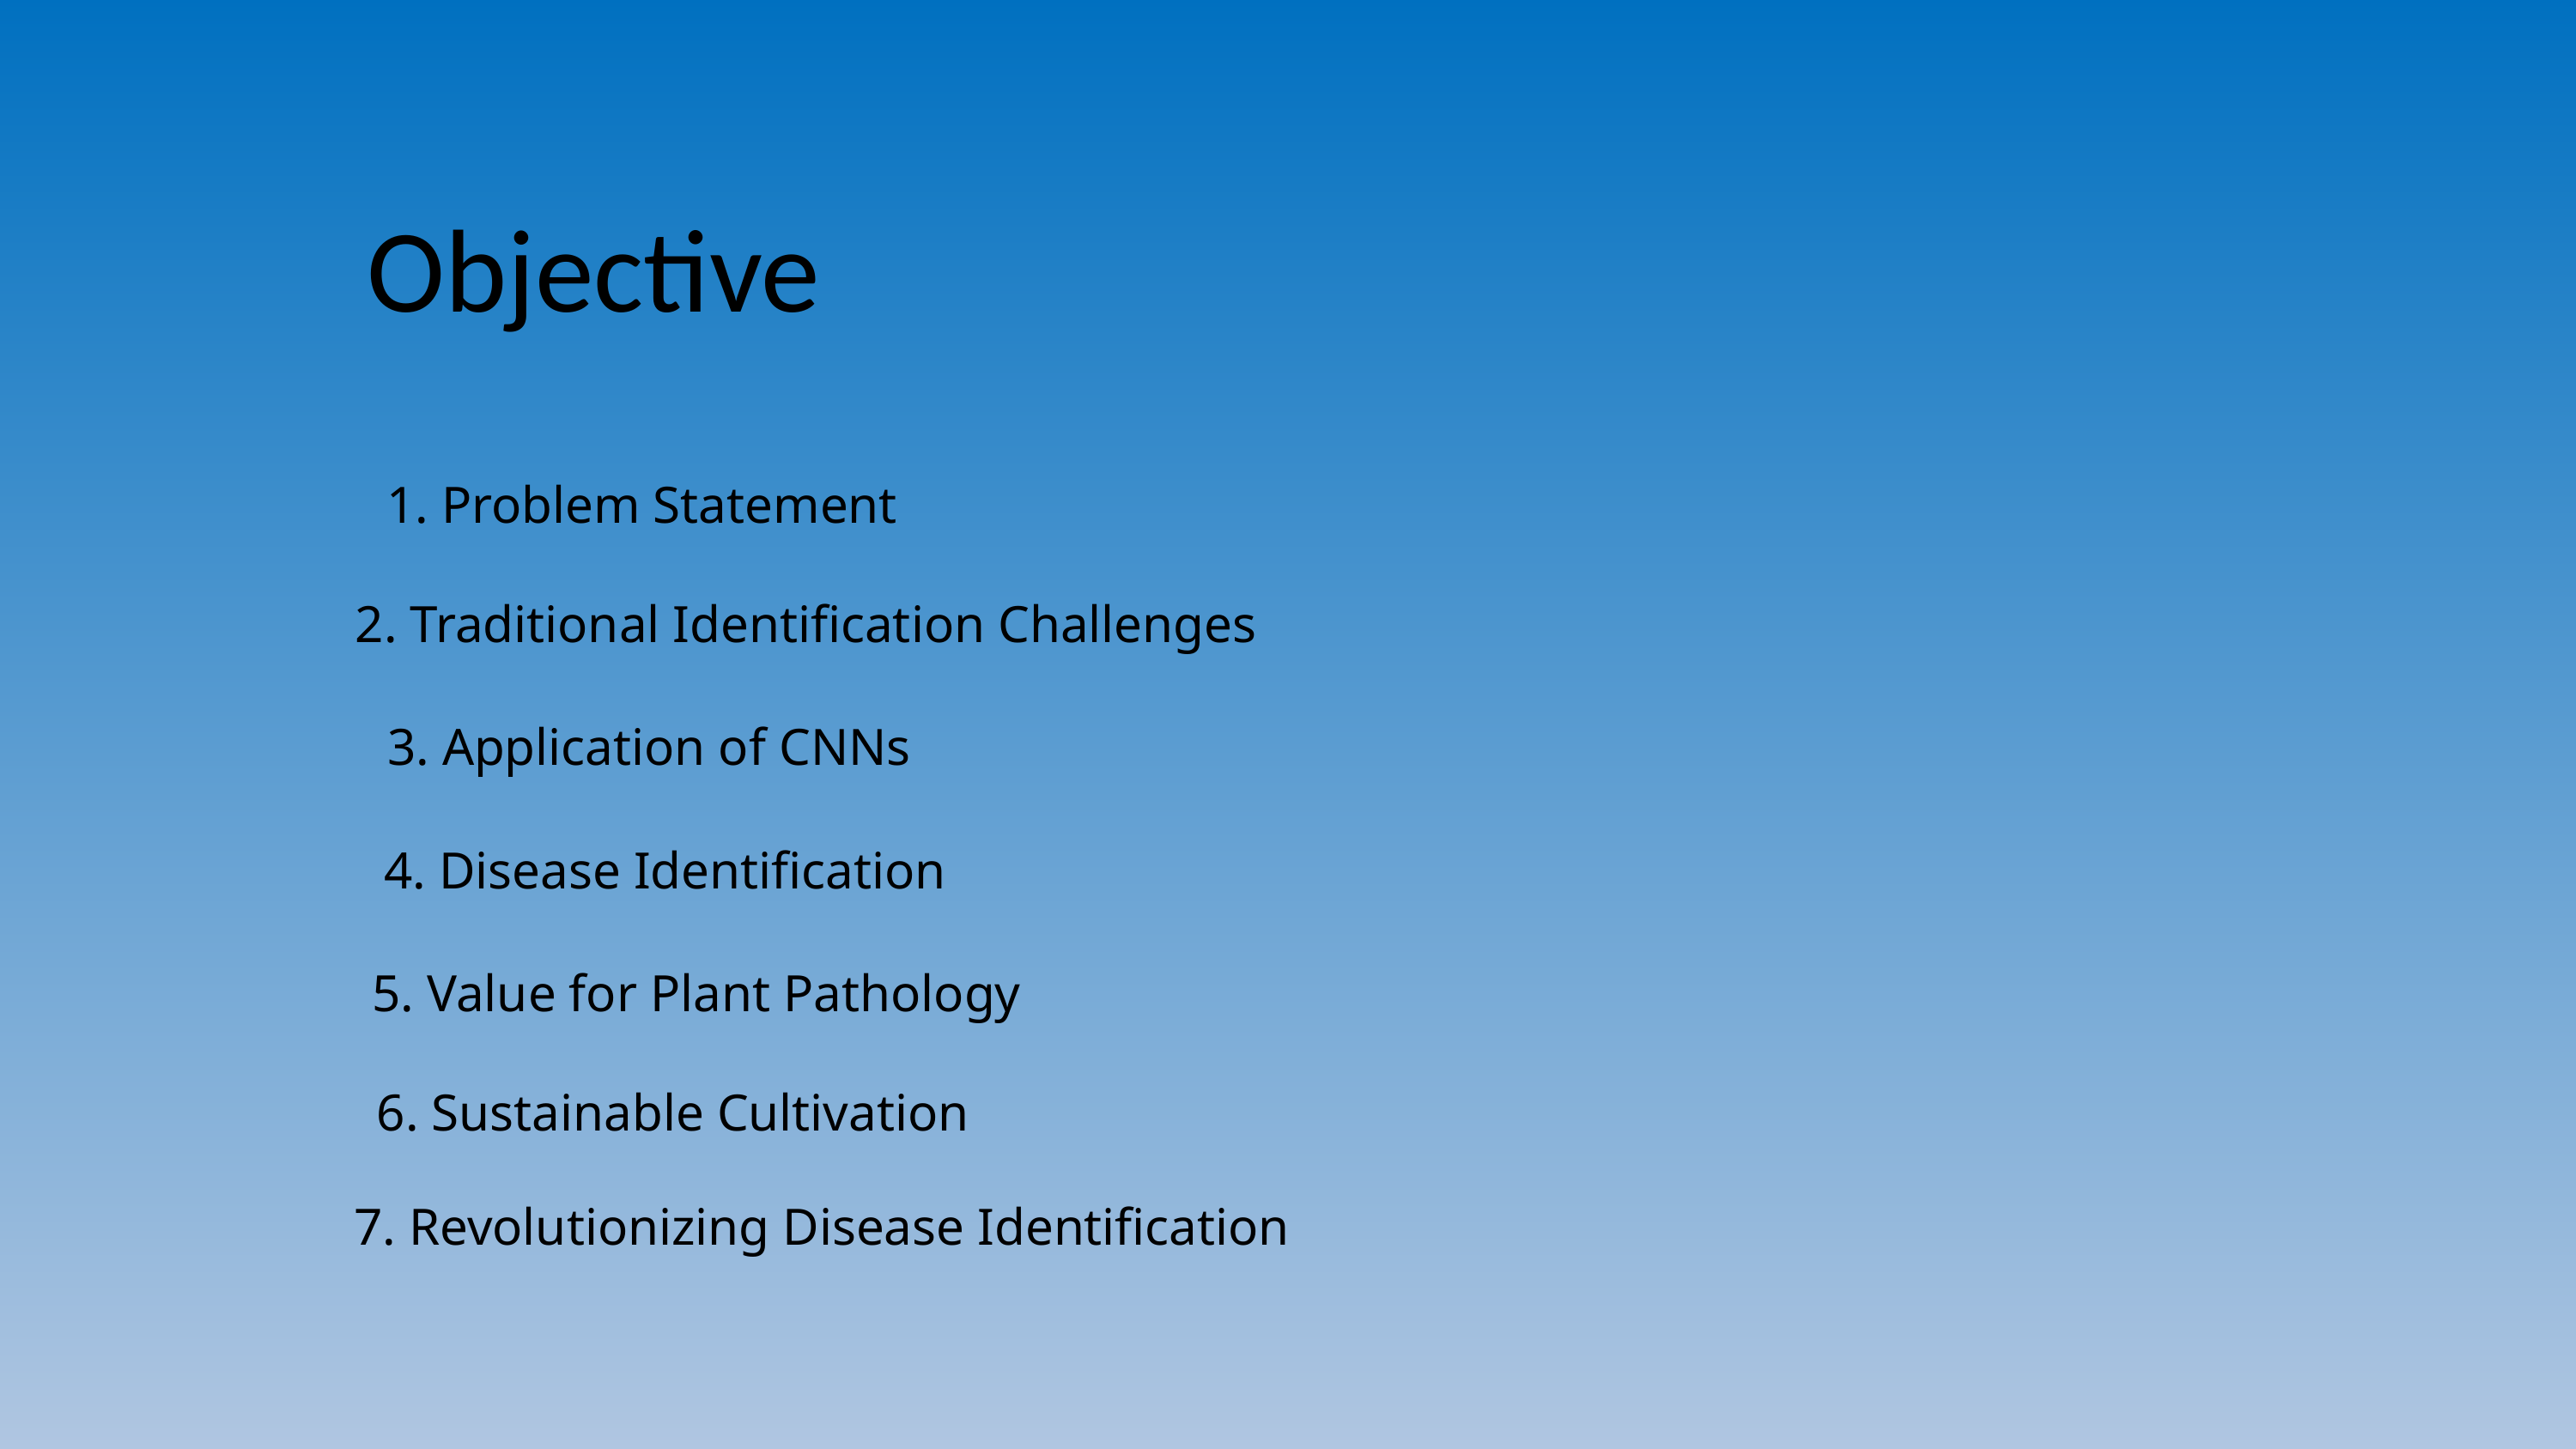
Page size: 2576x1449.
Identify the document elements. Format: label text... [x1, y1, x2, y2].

text_box 1. Problem Statement [374, 466, 910, 540]
text_box Objective [354, 187, 930, 343]
text_box 2. Traditional Identification Challenges [343, 585, 1270, 659]
text_box 6. Sustainable Cultivation [364, 1074, 982, 1148]
text_box 7. Revolutionizing Disease Identification [341, 1189, 1303, 1262]
text_box 5. Value for Plant Pathology [359, 955, 1034, 1028]
text_box 3. Application of CNNs [374, 709, 924, 782]
text_box 4. Disease Identification [371, 832, 958, 906]
